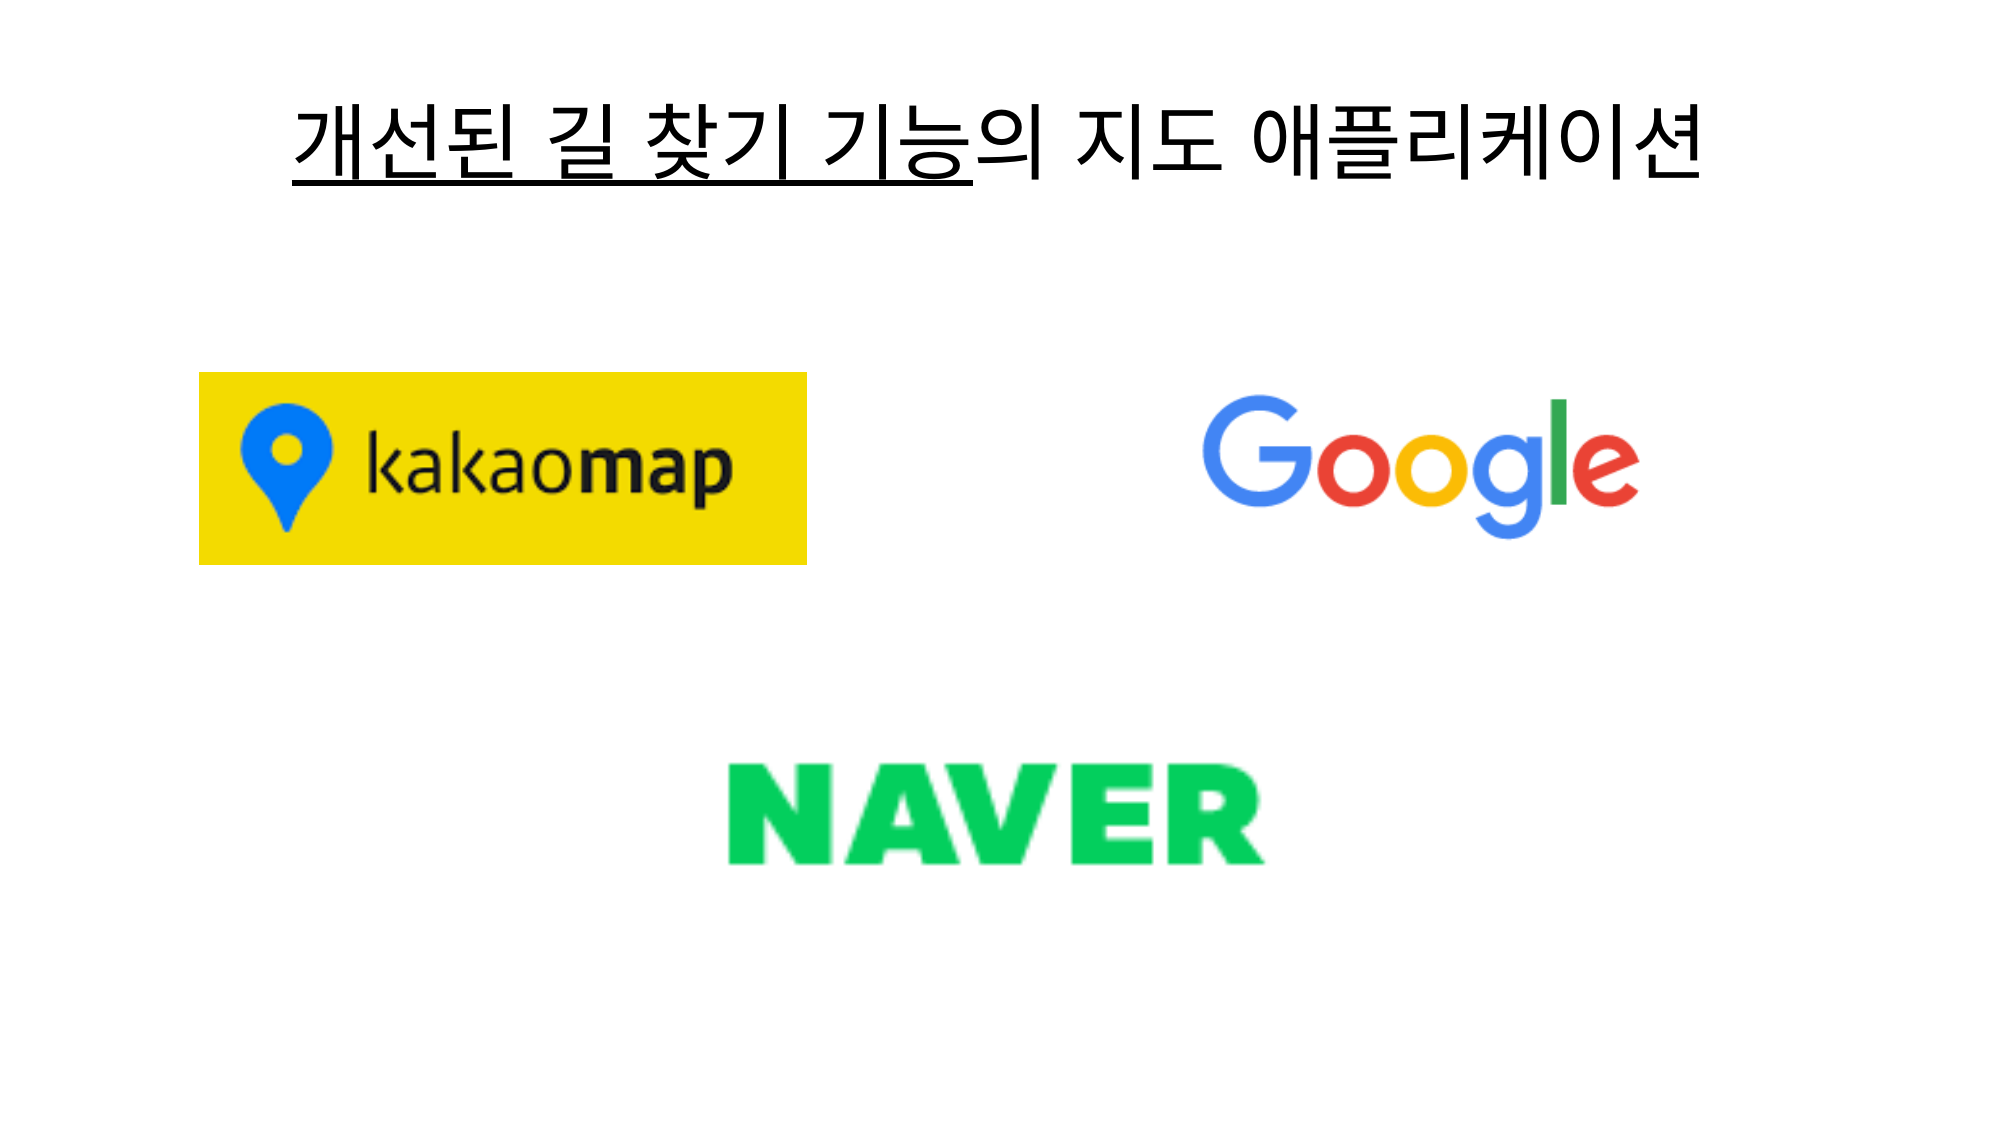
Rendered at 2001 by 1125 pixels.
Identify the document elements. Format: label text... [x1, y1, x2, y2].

picture [199, 372, 807, 565]
picture [692, 719, 1308, 912]
picture [1117, 372, 1748, 565]
title 개선된 길 찾기 기능의 지도 애플리케이션 [99, 53, 1900, 241]
